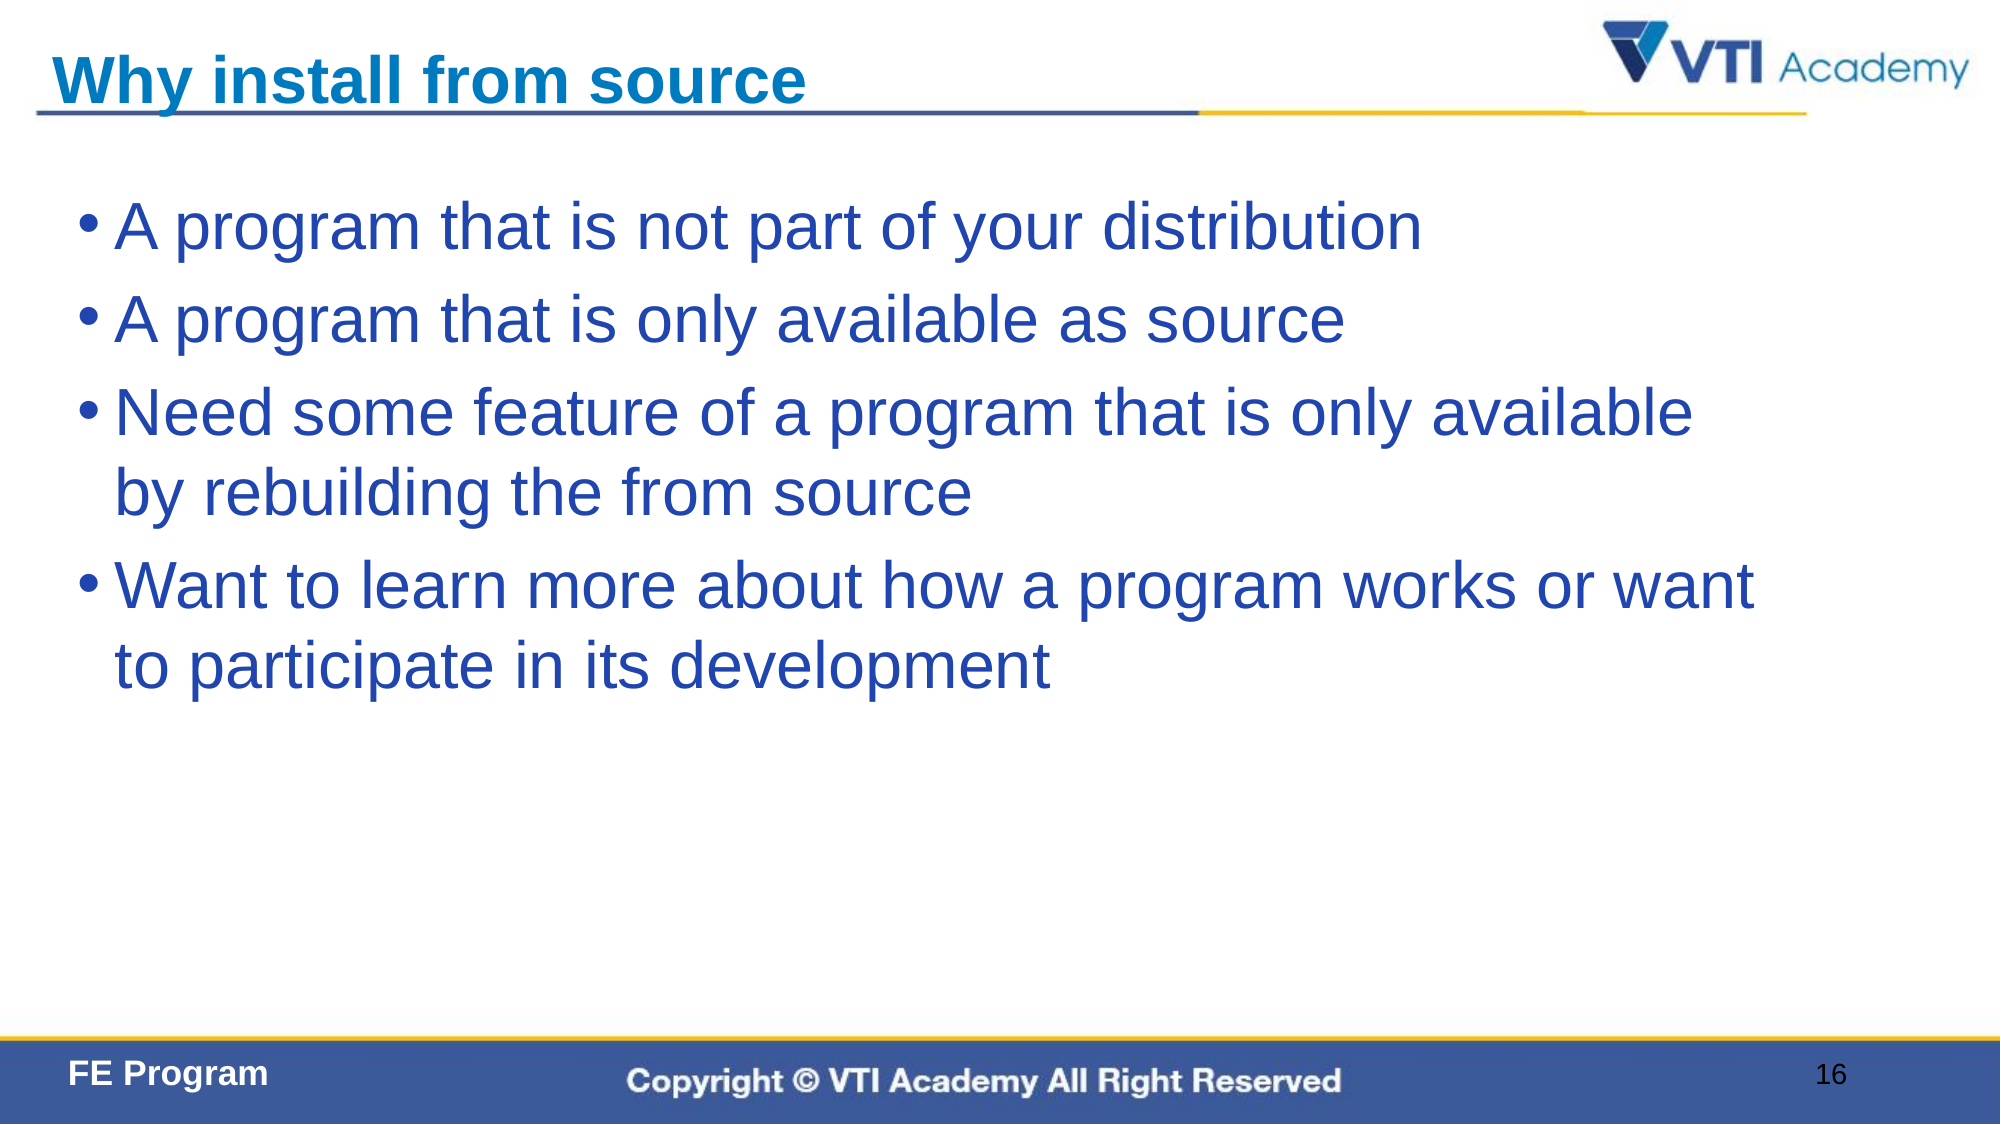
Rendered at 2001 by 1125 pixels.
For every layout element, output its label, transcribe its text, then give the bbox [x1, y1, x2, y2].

title Why install from source [37, 37, 1763, 127]
list A program that is not part of your distribution A program that is only available as source Need some feature of a program that is only available by rebuilding the from source Want to learn more about how a program works or want to participate in its development [62, 174, 1788, 889]
slide_number 16 [1412, 1042, 1863, 1103]
picture [0, 1, 2000, 1124]
